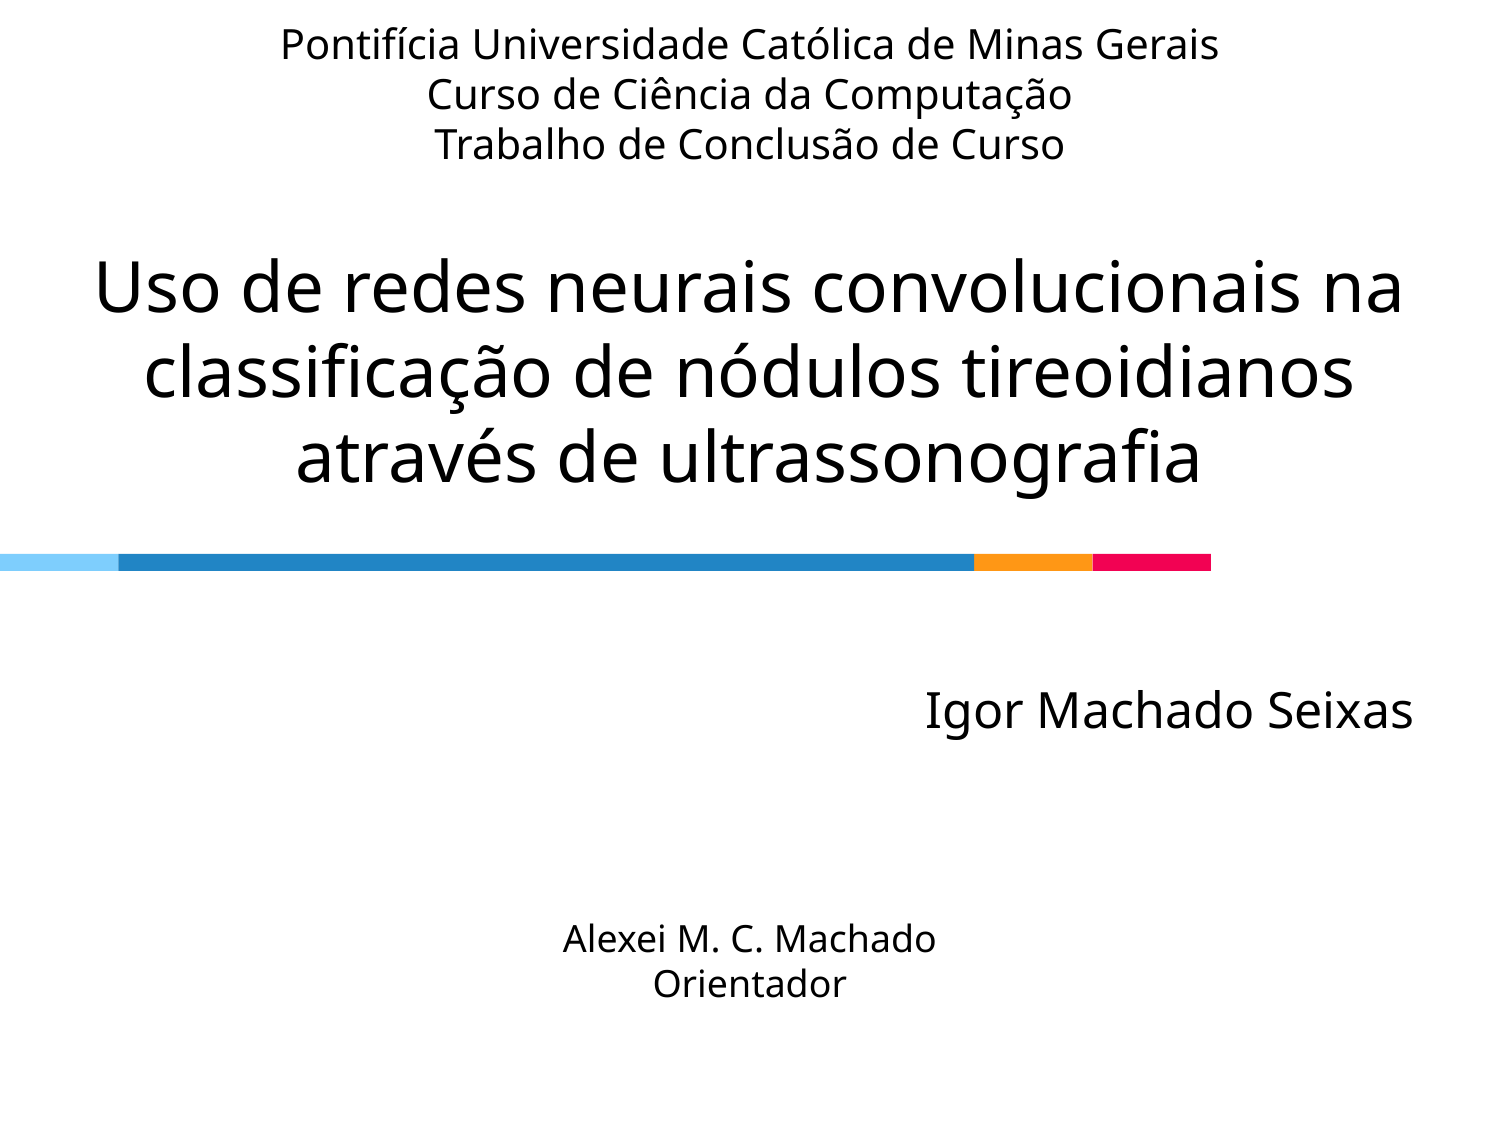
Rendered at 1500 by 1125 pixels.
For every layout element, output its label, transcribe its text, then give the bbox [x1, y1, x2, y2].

text_box Alexei M. C. Machado Orientador [98, 898, 1402, 1022]
text_box Igor Machado Seixas [126, 647, 1430, 771]
text_box Pontifícia Universidade Católica de Minas Gerais Curso de Ciência da Computação Trabalho de Conclusão de Curso [98, 31, 1402, 155]
title Uso de redes neurais convolucionais na classificação de nódulos tireoidianos através de ultrassonografia [70, 227, 1430, 582]
